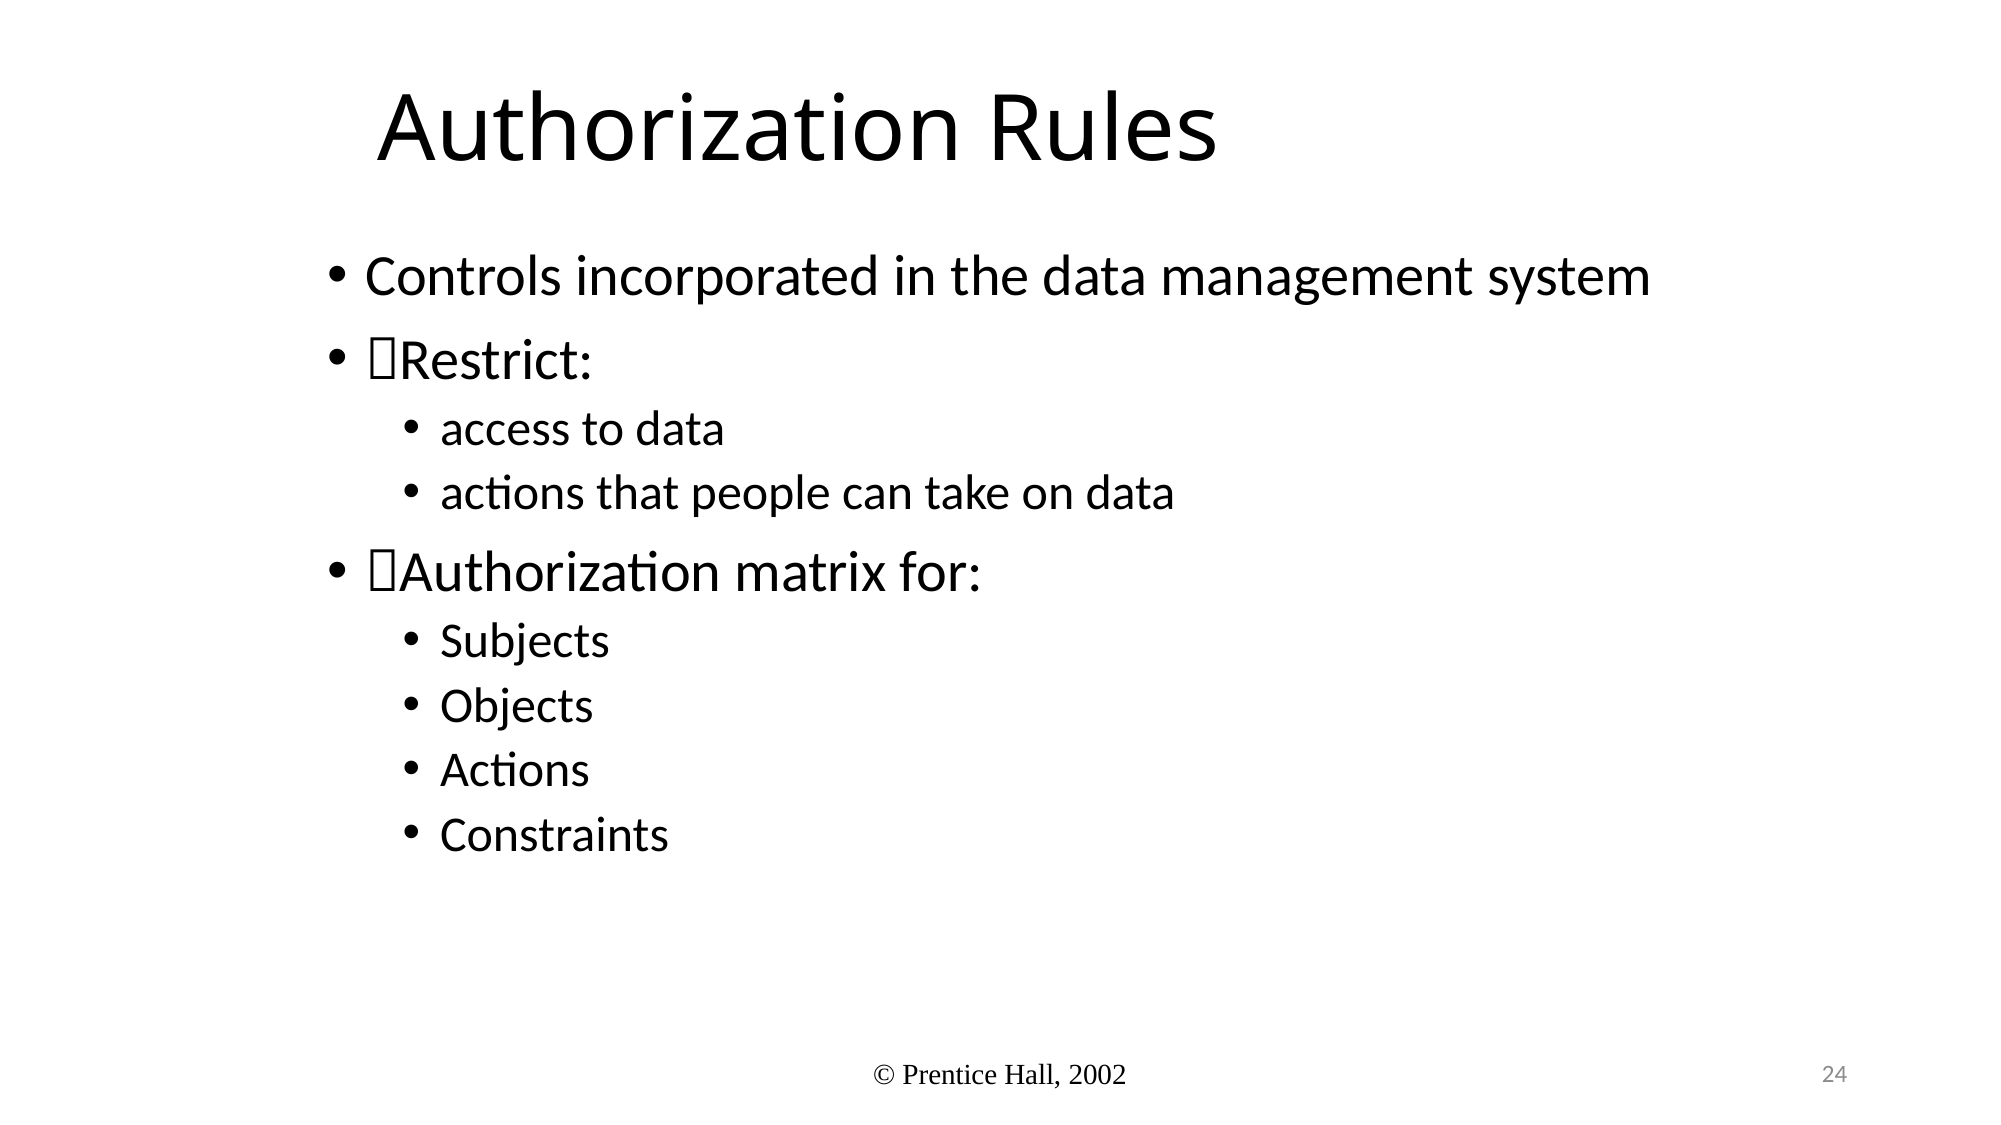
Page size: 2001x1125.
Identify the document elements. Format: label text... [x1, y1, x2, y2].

slide_number 24 [1412, 1042, 1863, 1103]
title Authorization Rules [362, 37, 1638, 225]
list Controls incorporated in the data management system Restrict: access to data actions that people can take on data Authorization matrix for: Subjects Objects Actions Constraints [312, 237, 1688, 913]
footer © Prentice Hall, 2002 [662, 1042, 1338, 1103]
